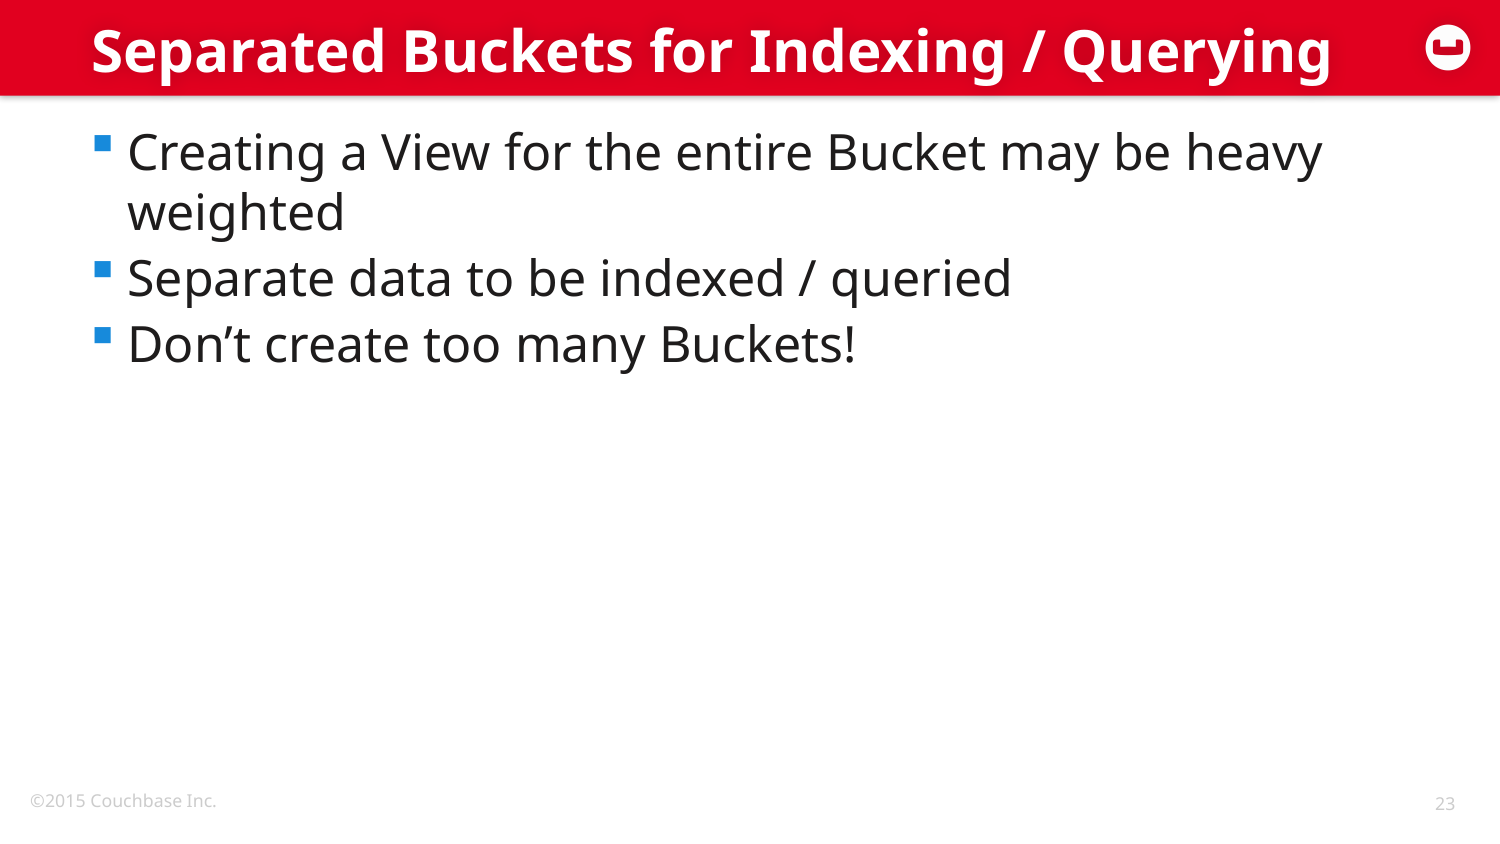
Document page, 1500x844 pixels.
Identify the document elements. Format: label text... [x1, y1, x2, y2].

title Separated Buckets for Indexing / Querying [76, 3, 1389, 92]
list Creating a View for the entire Bucket may be heavy weighted Separate data to be indexed / queried Don’t create too many Buckets! [75, 112, 1389, 670]
picture [1425, 24, 1471, 71]
